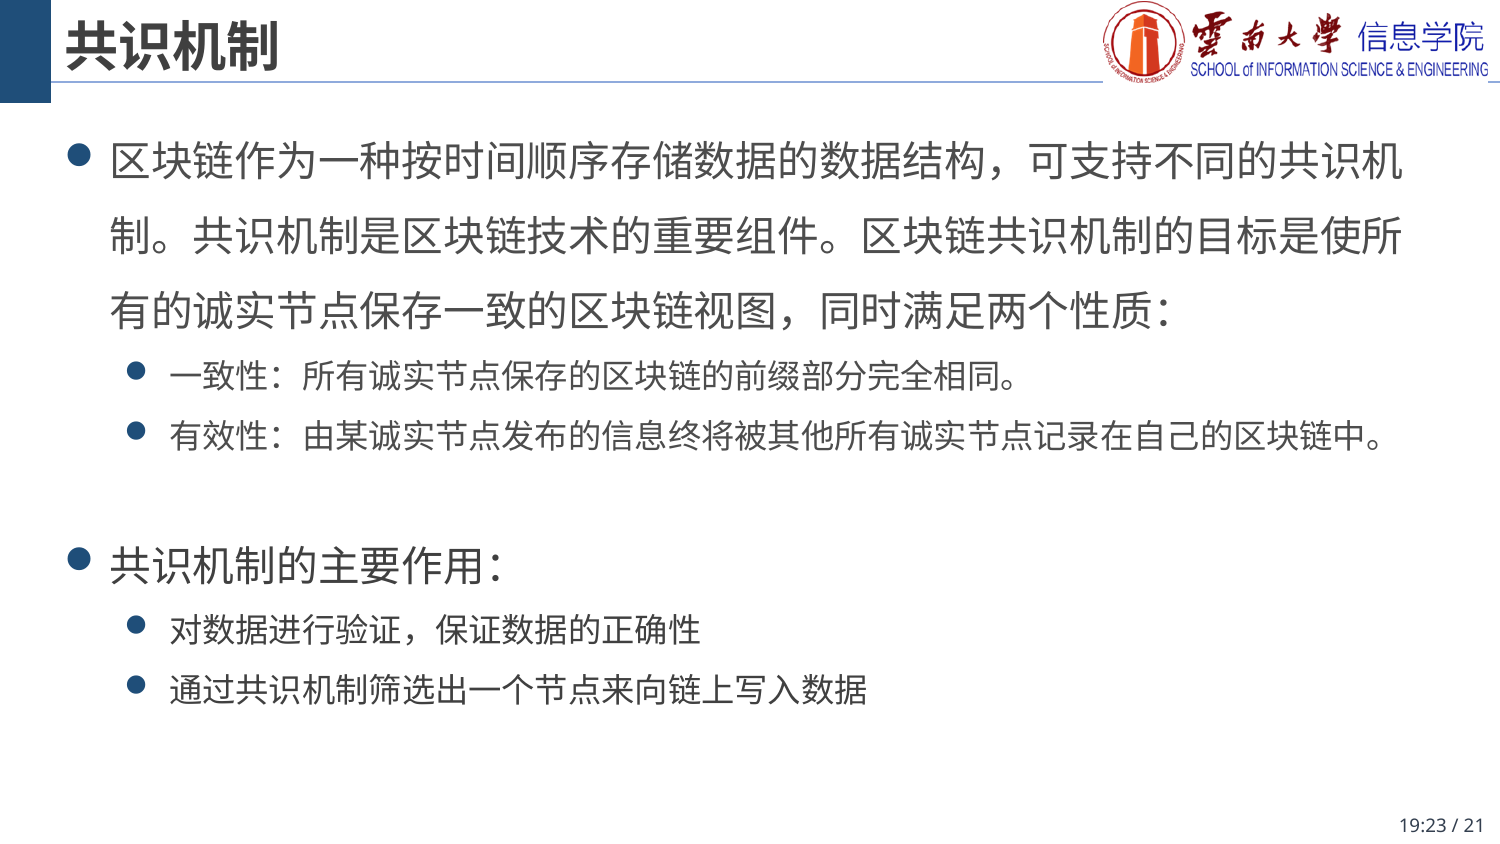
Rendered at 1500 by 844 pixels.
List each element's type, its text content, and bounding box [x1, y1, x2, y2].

picture [1103, 1, 1488, 83]
list 区块链作为一种按时间顺序存储数据的数据结构，可支持不同的共识机制。共识机制是区块链技术的重要组件。区块链共识机制的目标是使所有的诚实节点保存一致的区块链视图，同时满足两个性质： 一致性：所有诚实节点保存的区块链的前缀部分完全相同。 有效性：由某诚实节点发布的信息终将被其他所有诚实节点记录在自己的区块链中。 共识机制的主要作用： 对数据进行验证，保证数据的正确性 通过共识机制筛选出一个节点来向链上写入数据 [49, 102, 1448, 779]
title 共识机制 [49, 10, 886, 85]
